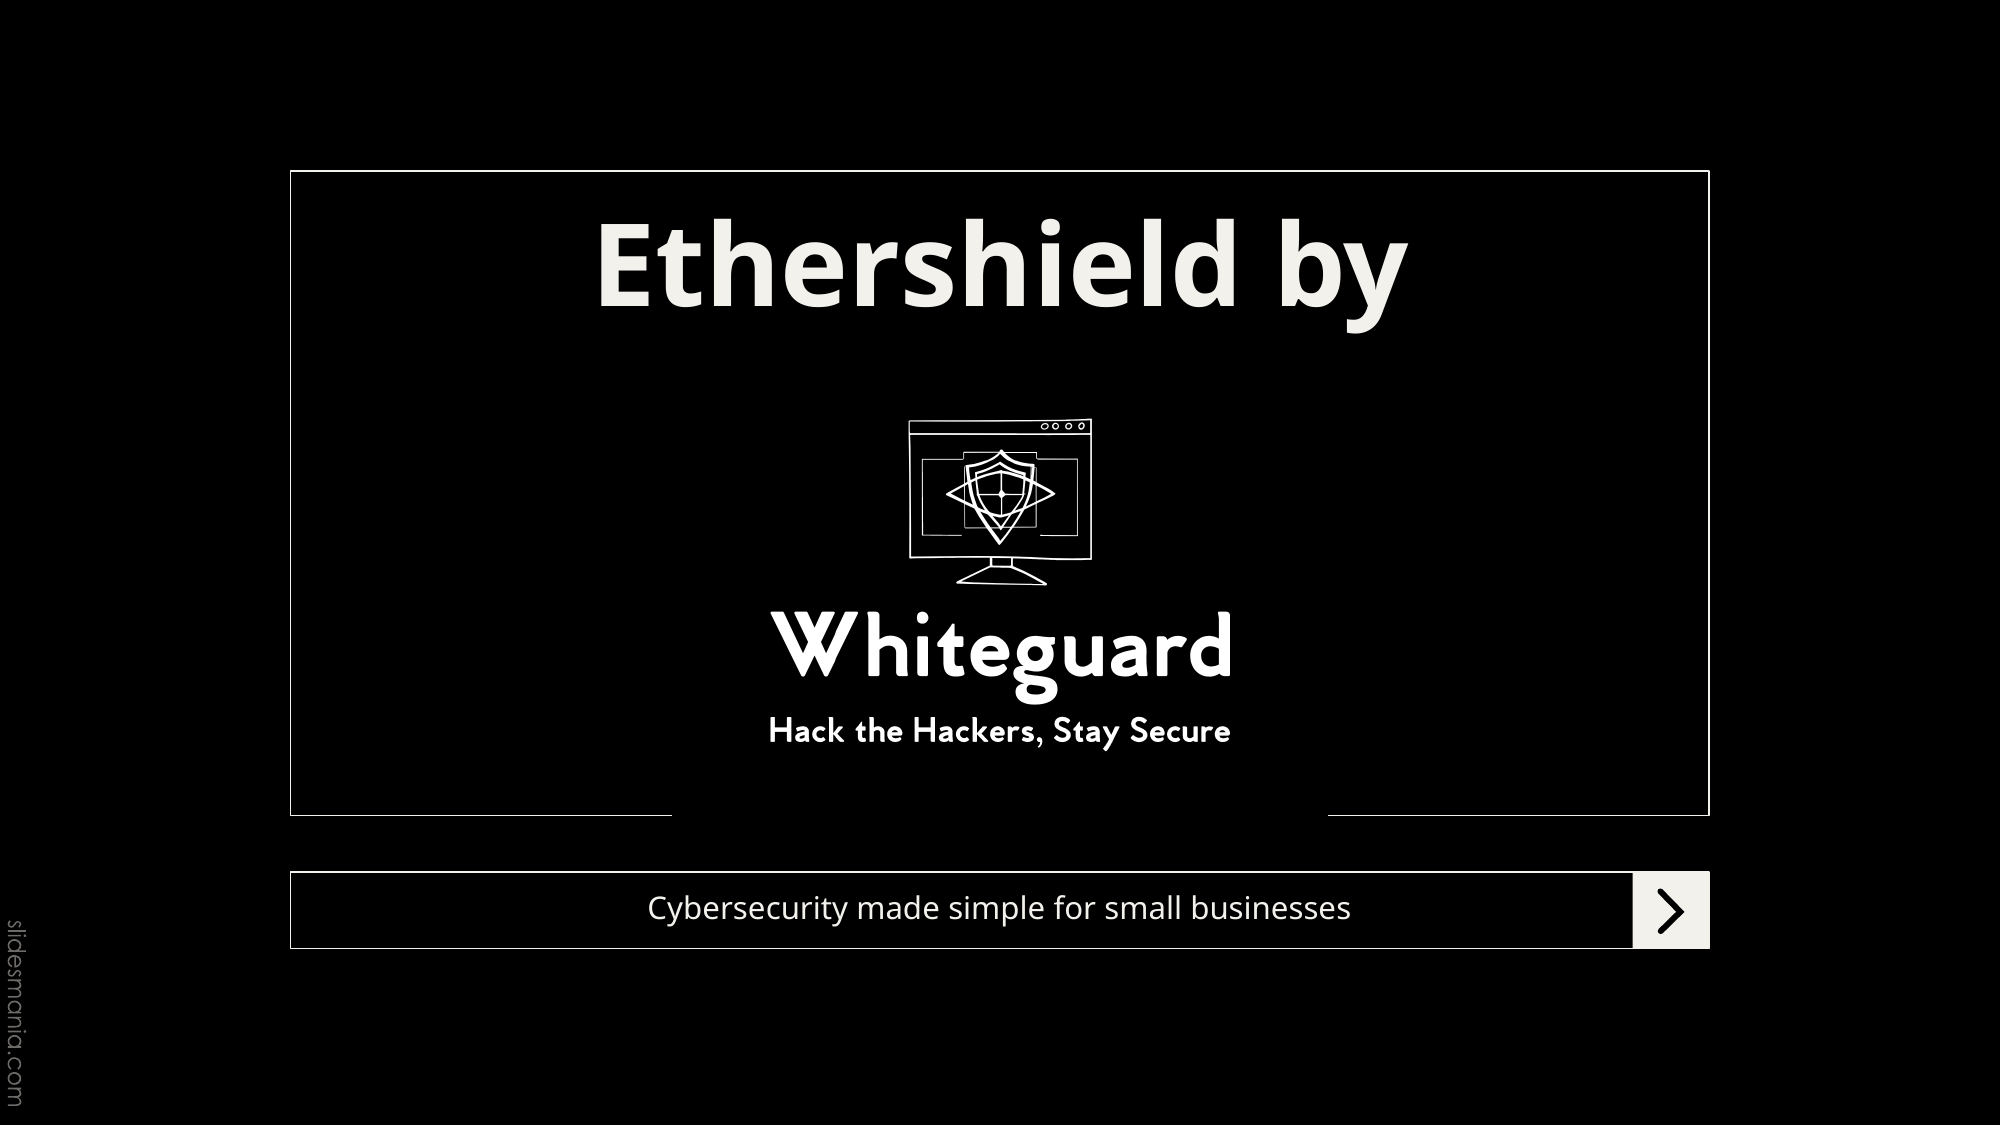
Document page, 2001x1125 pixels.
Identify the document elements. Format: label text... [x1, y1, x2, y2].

text_box [1632, 872, 1710, 949]
text_box [290, 872, 1632, 949]
title Ethershield by [290, 76, 1710, 446]
picture [671, 336, 1329, 834]
text_box [1657, 888, 1685, 935]
subtitle Cybersecurity made simple for small businesses [342, 875, 1658, 954]
